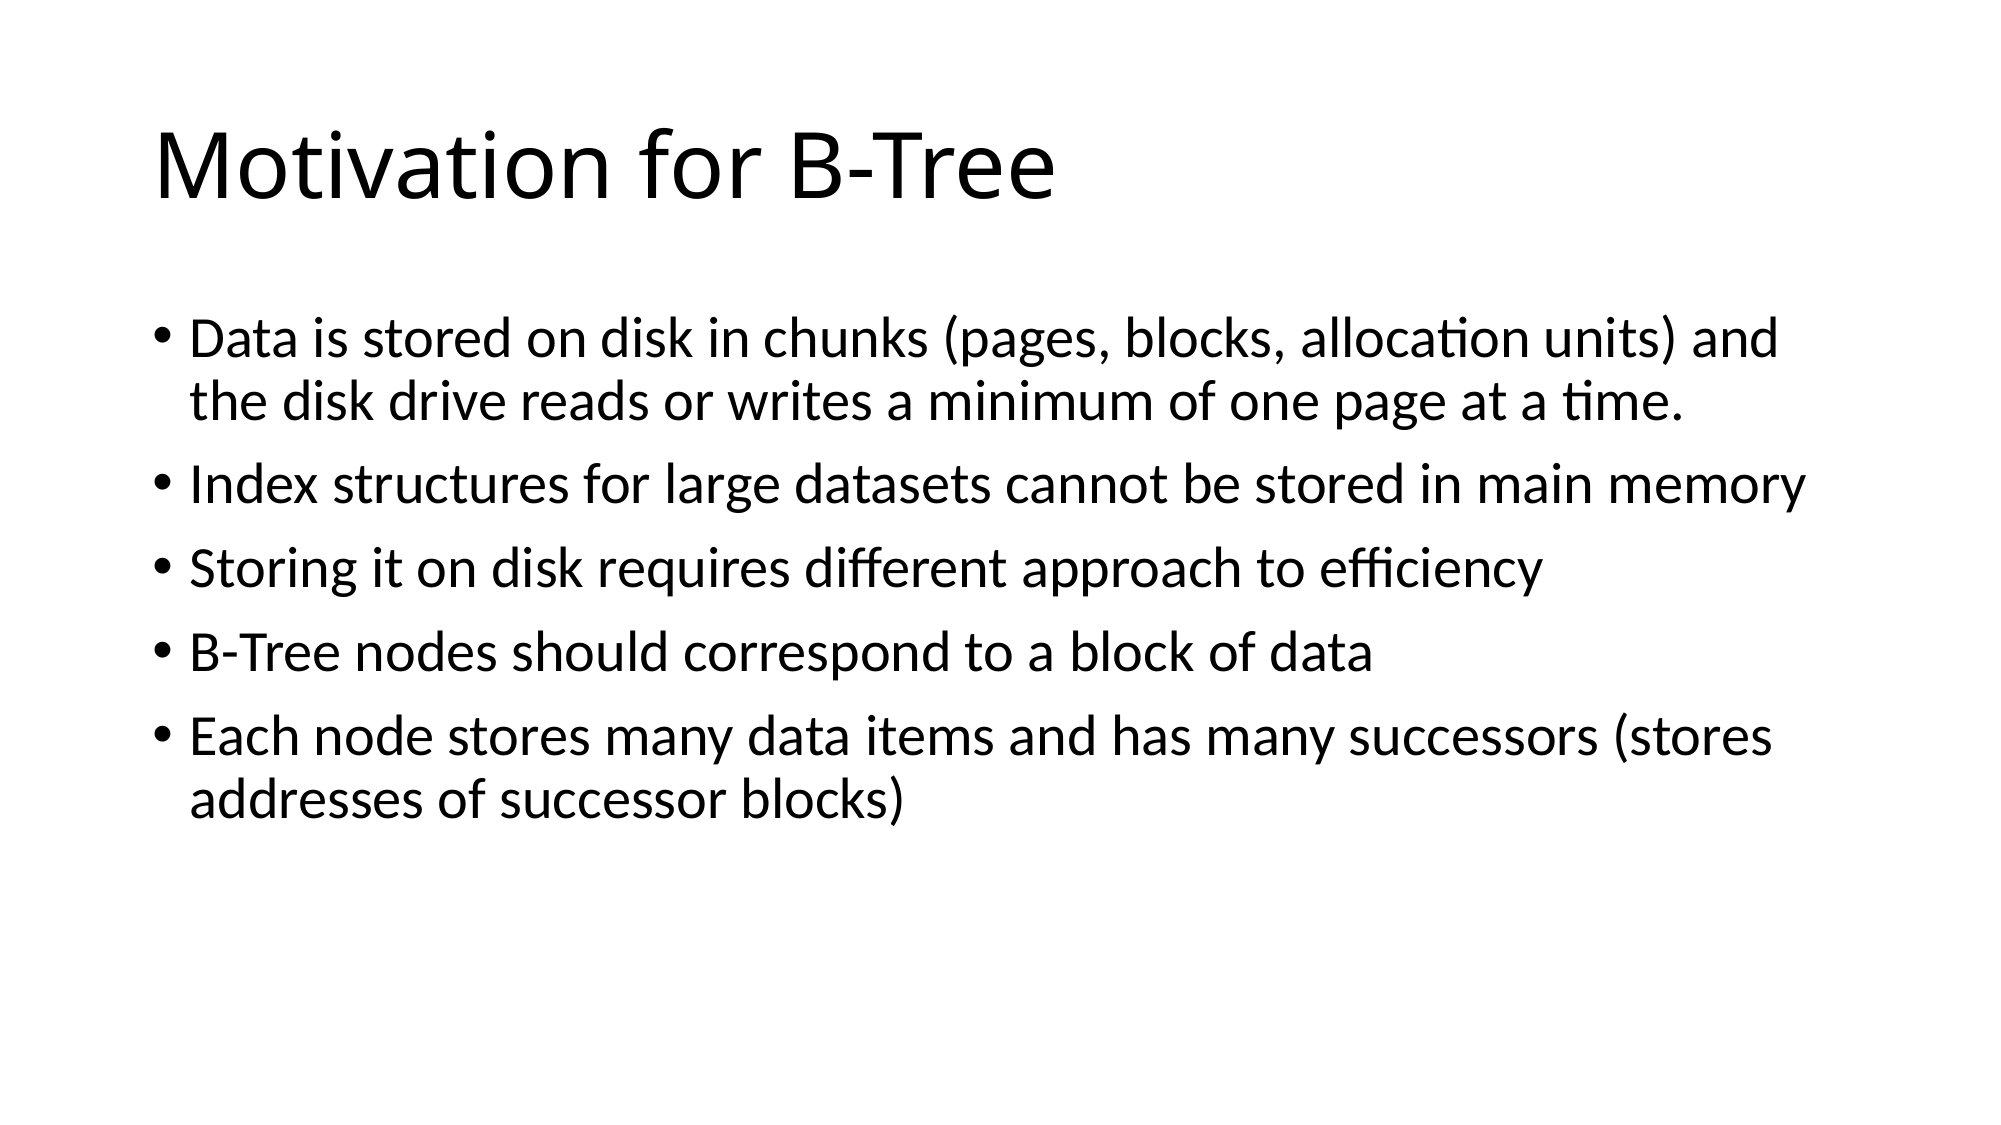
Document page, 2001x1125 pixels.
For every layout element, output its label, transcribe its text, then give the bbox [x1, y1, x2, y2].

list Data is stored on disk in chunks (pages, blocks, allocation units) and the disk drive reads or writes a minimum of one page at a time. Index structures for large datasets cannot be stored in main memory Storing it on disk requires different approach to efficiency B-Tree nodes should correspond to a block of data Each node stores many data items and has many successors (stores addresses of successor blocks) [137, 299, 1863, 1014]
title Motivation for B-Tree [137, 59, 1863, 278]
